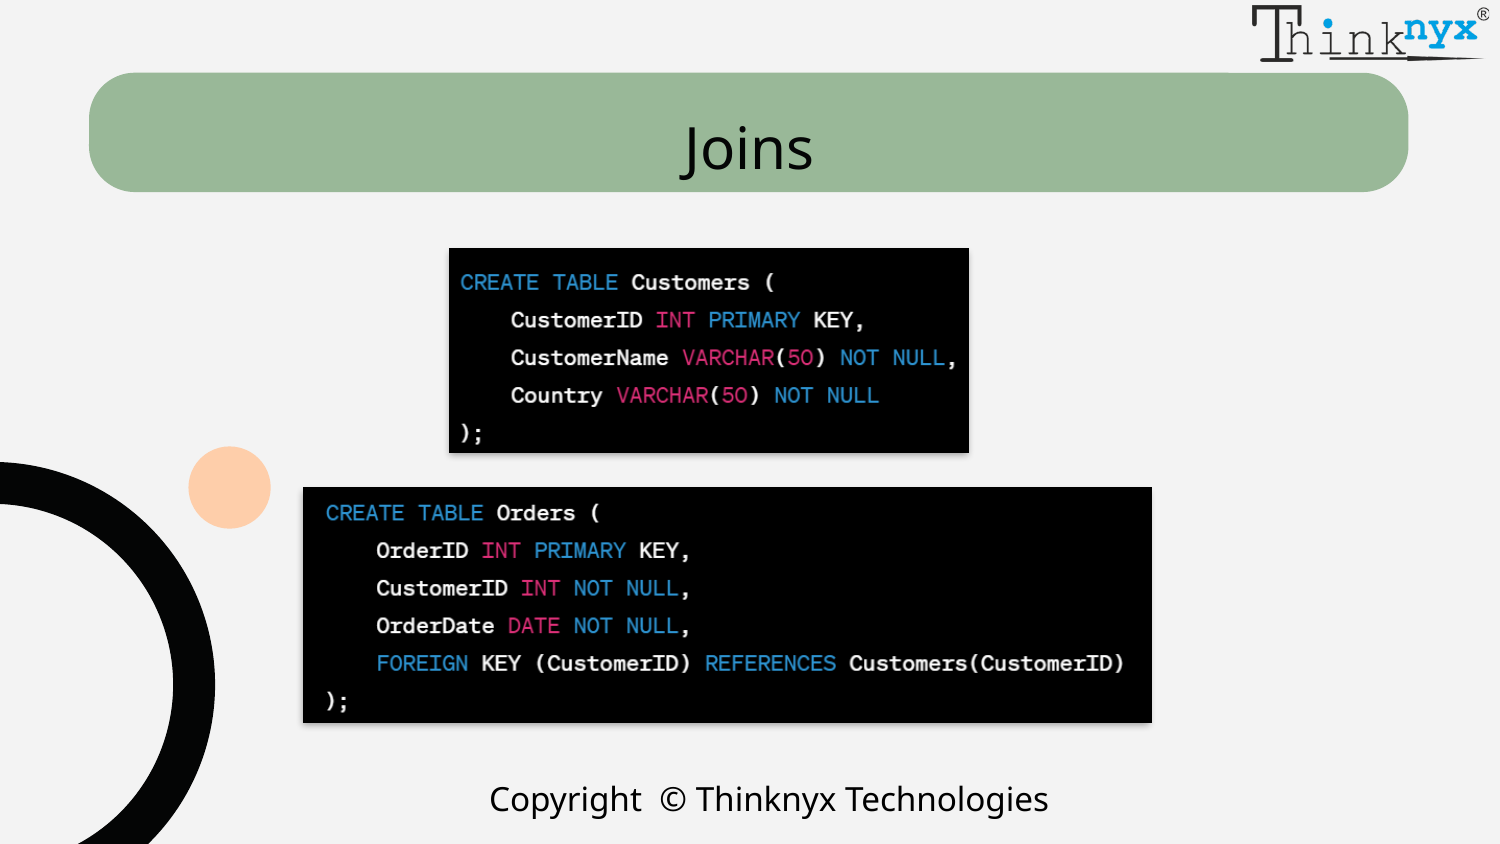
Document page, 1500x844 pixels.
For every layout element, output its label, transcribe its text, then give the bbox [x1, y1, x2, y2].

text_box [188, 446, 271, 529]
picture [302, 487, 1152, 724]
picture [449, 247, 969, 453]
picture [1252, 5, 1490, 62]
title Joins [116, 100, 1383, 172]
